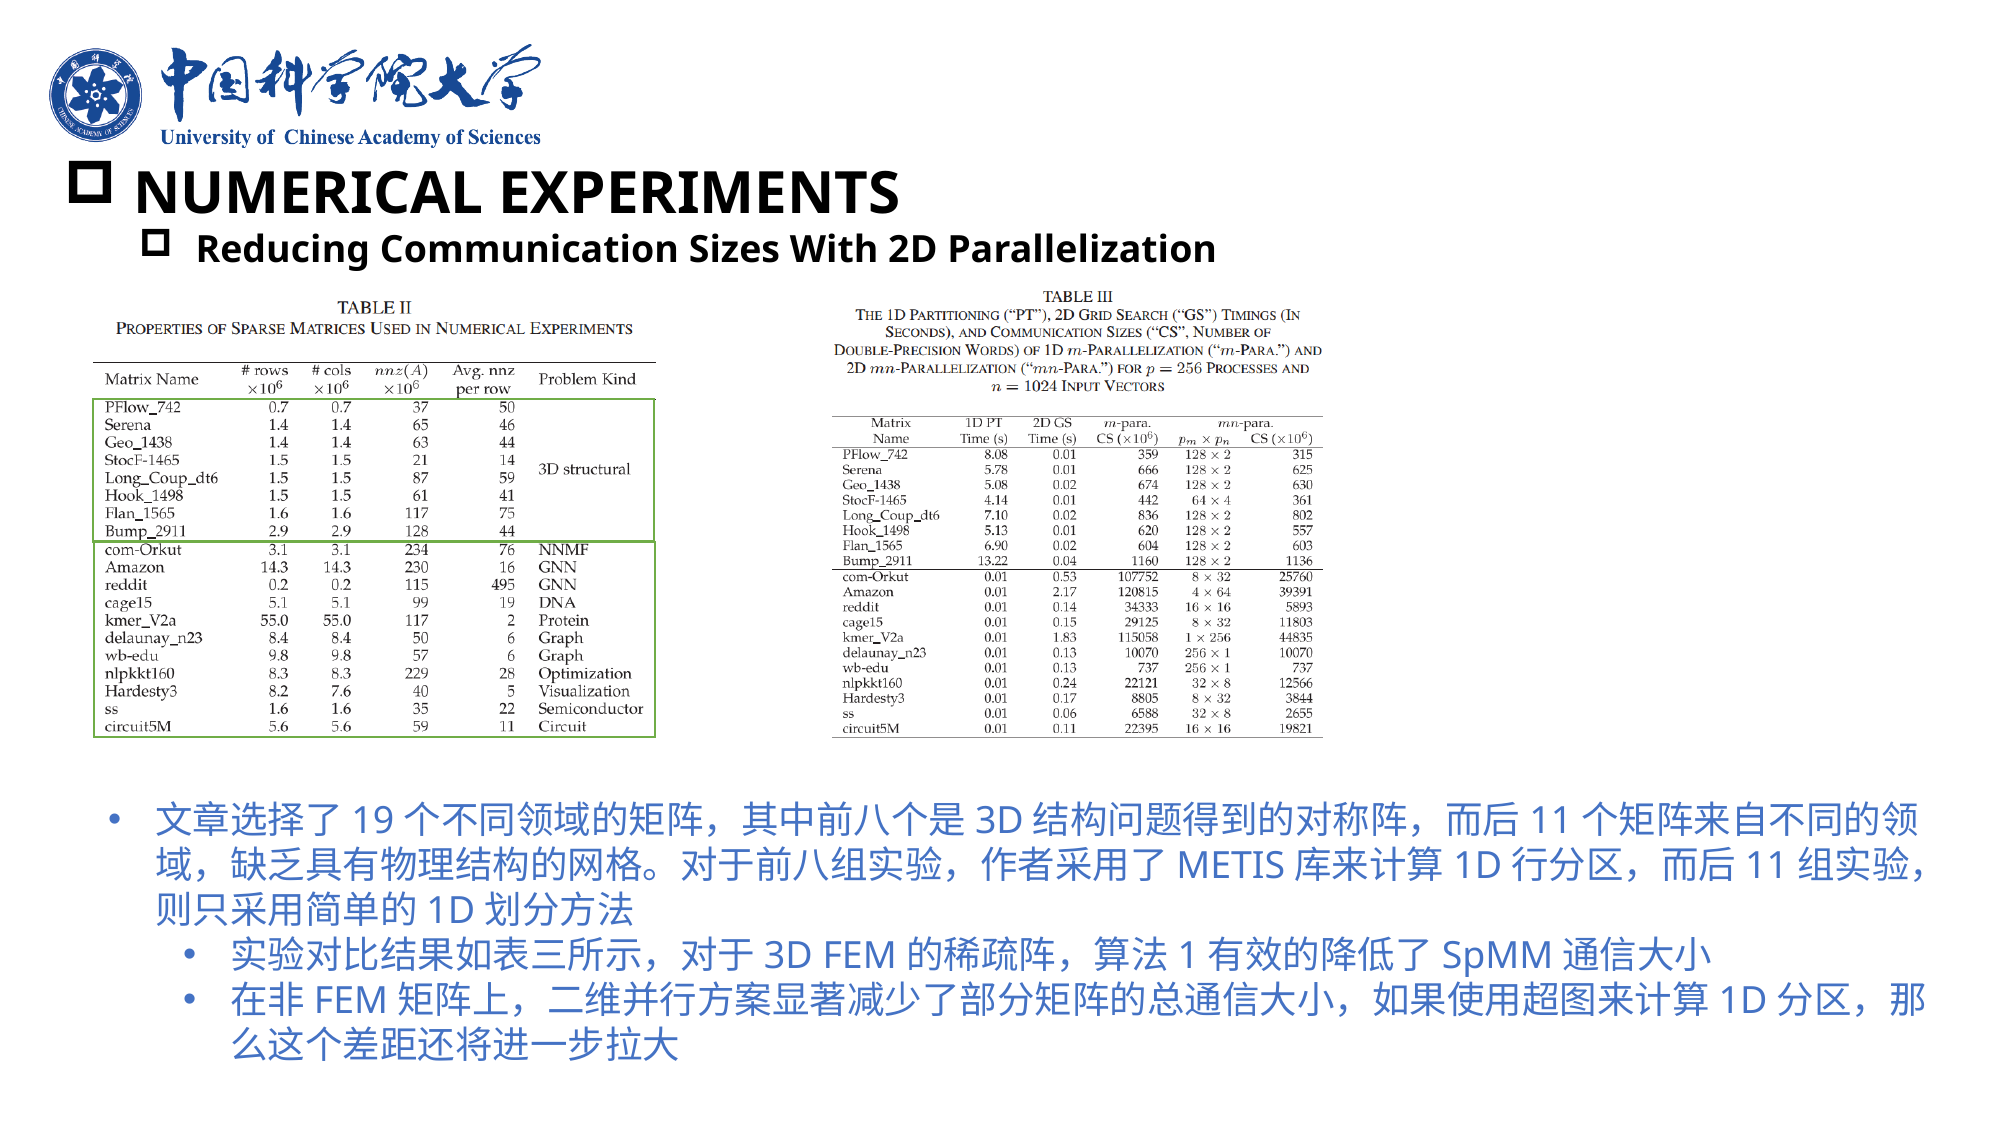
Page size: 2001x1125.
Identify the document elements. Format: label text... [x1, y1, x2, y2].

picture [49, 44, 541, 148]
picture [75, 280, 666, 760]
text_box NUMERICAL EXPERIMENTS Reducing Communication Sizes With 2D Parallelization [49, 147, 1816, 368]
picture [811, 279, 1350, 759]
text_box 文章选择了19个不同领域的矩阵，其中前八个是3D结构问题得到的对称阵，而后11个矩阵来自不同的领域，缺乏具有物理结构的网格。对于前八组实验，作者采用了METIS库来计算1D行分区，而后11组实验，则只采用简单的1D划分方法 实验对比结果如表三所示，对于3D FEM的稀疏阵，算法1有效的降低了SpMM通信大小 在非FEM矩阵上，二维并行方案显著减少了部分矩阵的总通信大小，如果使用超图来计算1D分区，那么这个差距还将进一步拉大 [93, 788, 1956, 1074]
